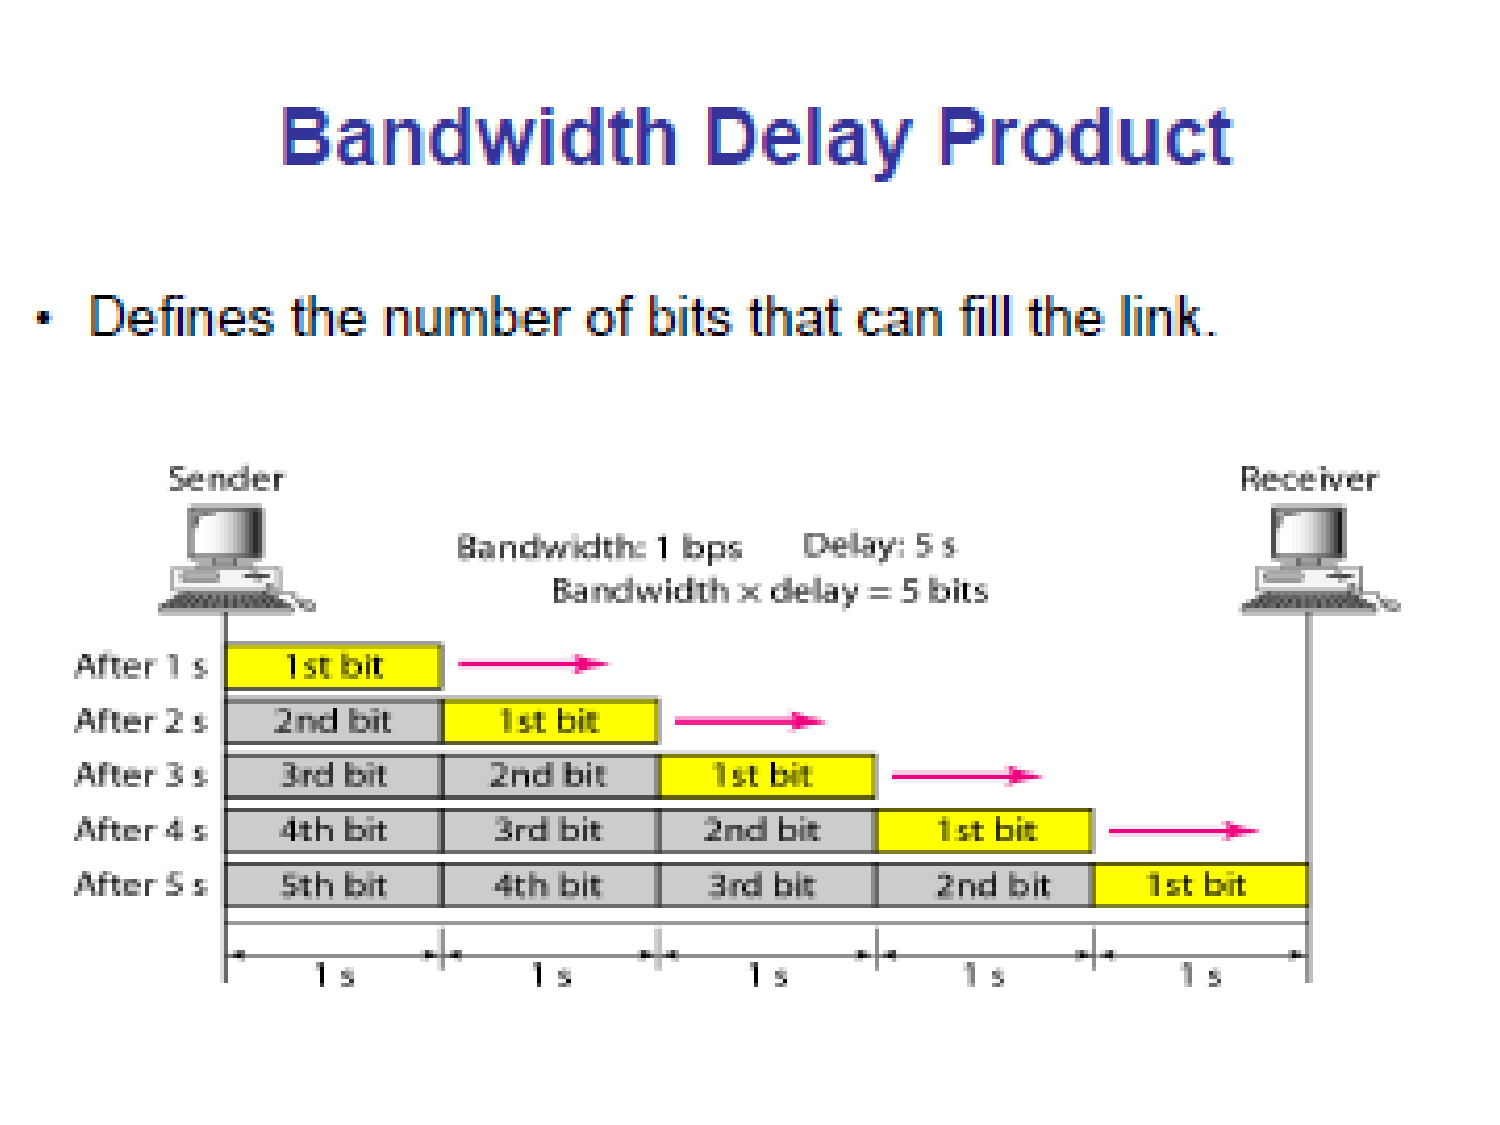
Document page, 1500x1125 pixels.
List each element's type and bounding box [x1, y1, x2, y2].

picture [12, 99, 1468, 1013]
